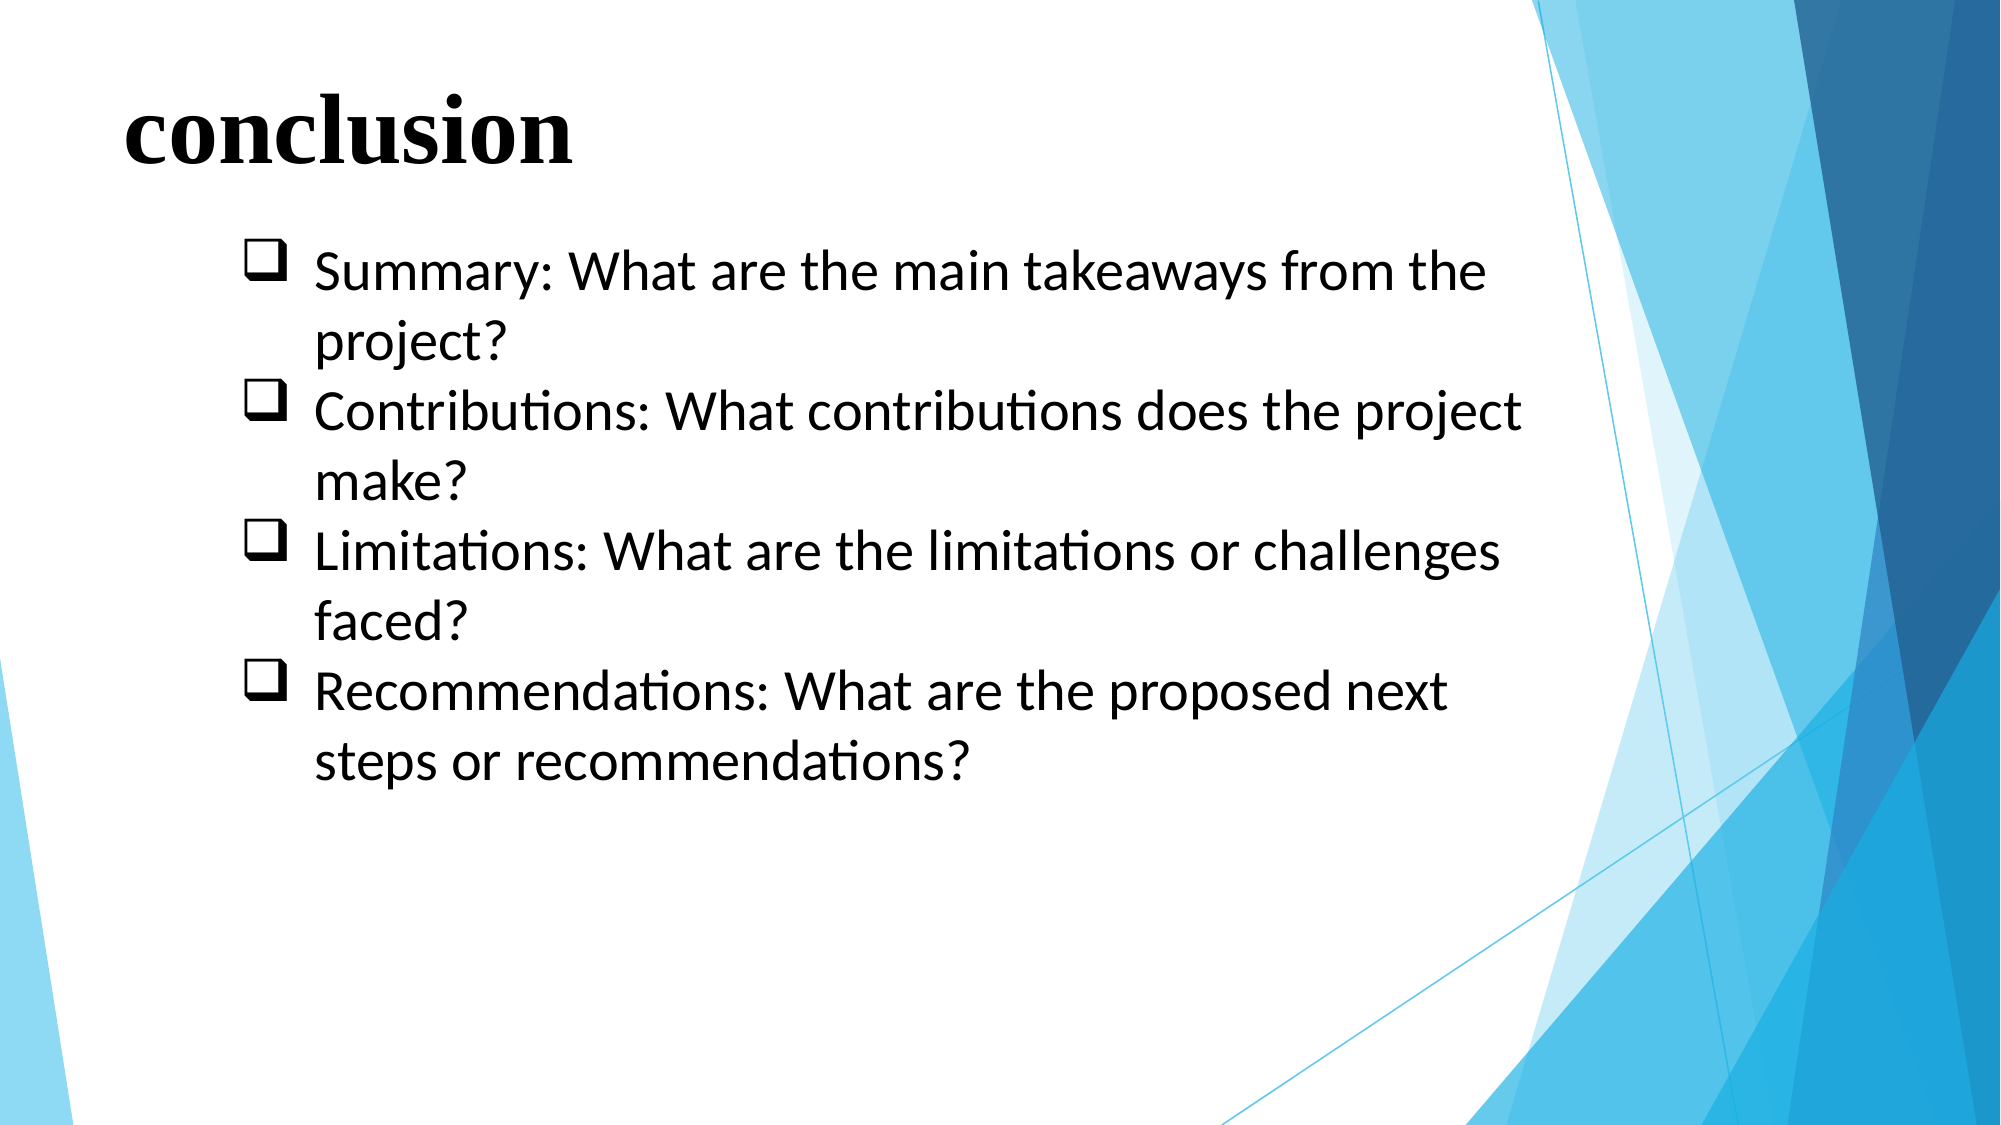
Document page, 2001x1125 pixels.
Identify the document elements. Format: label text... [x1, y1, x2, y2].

title conclusion [123, 63, 1877, 188]
text_box Summary: What are the main takeaways from the project? Contributions: What contributions does the project make? Limitations: What are the limitations or challenges faced? Recommendations: What are the proposed next steps or recommendations? [224, 224, 1575, 1030]
